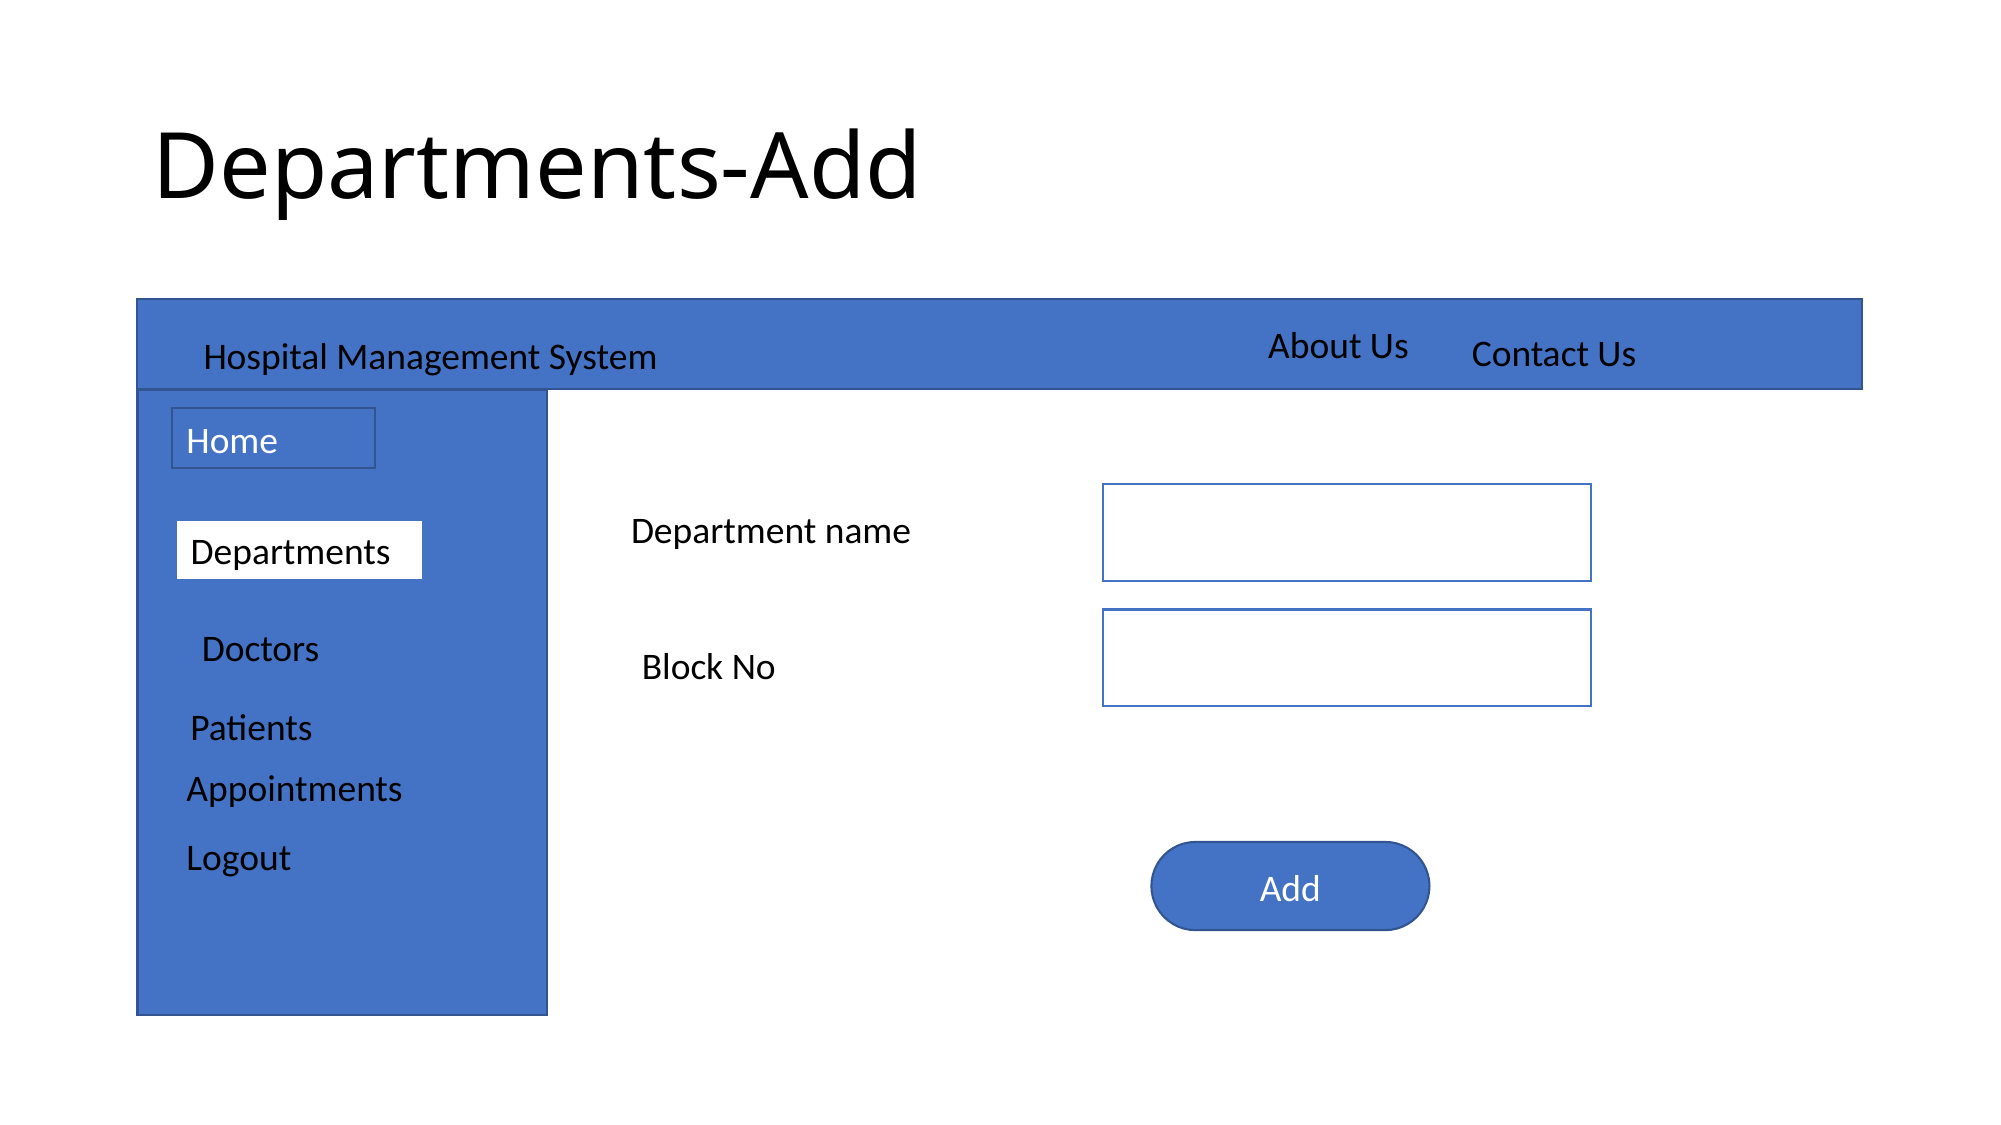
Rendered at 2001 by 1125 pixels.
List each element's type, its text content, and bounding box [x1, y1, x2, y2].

text_box About Us [1253, 313, 1457, 373]
text_box Departments [175, 519, 424, 581]
text_box Hospital Management System [188, 324, 691, 384]
text_box [1102, 483, 1592, 582]
text_box Department name [616, 499, 1000, 559]
text_box Add [1150, 840, 1431, 932]
text_box Contact Us [1457, 321, 1725, 381]
text_box Departments-Add [137, 59, 1863, 278]
text_box Appointments [171, 757, 446, 817]
text_box [1102, 608, 1592, 707]
text_box Block No [618, 634, 1003, 695]
text_box Doctors [187, 617, 391, 677]
text_box [136, 298, 1863, 390]
text_box [136, 388, 548, 1016]
text_box Logout [171, 825, 376, 886]
text_box Home [171, 407, 376, 469]
text_box Patients [175, 695, 380, 755]
